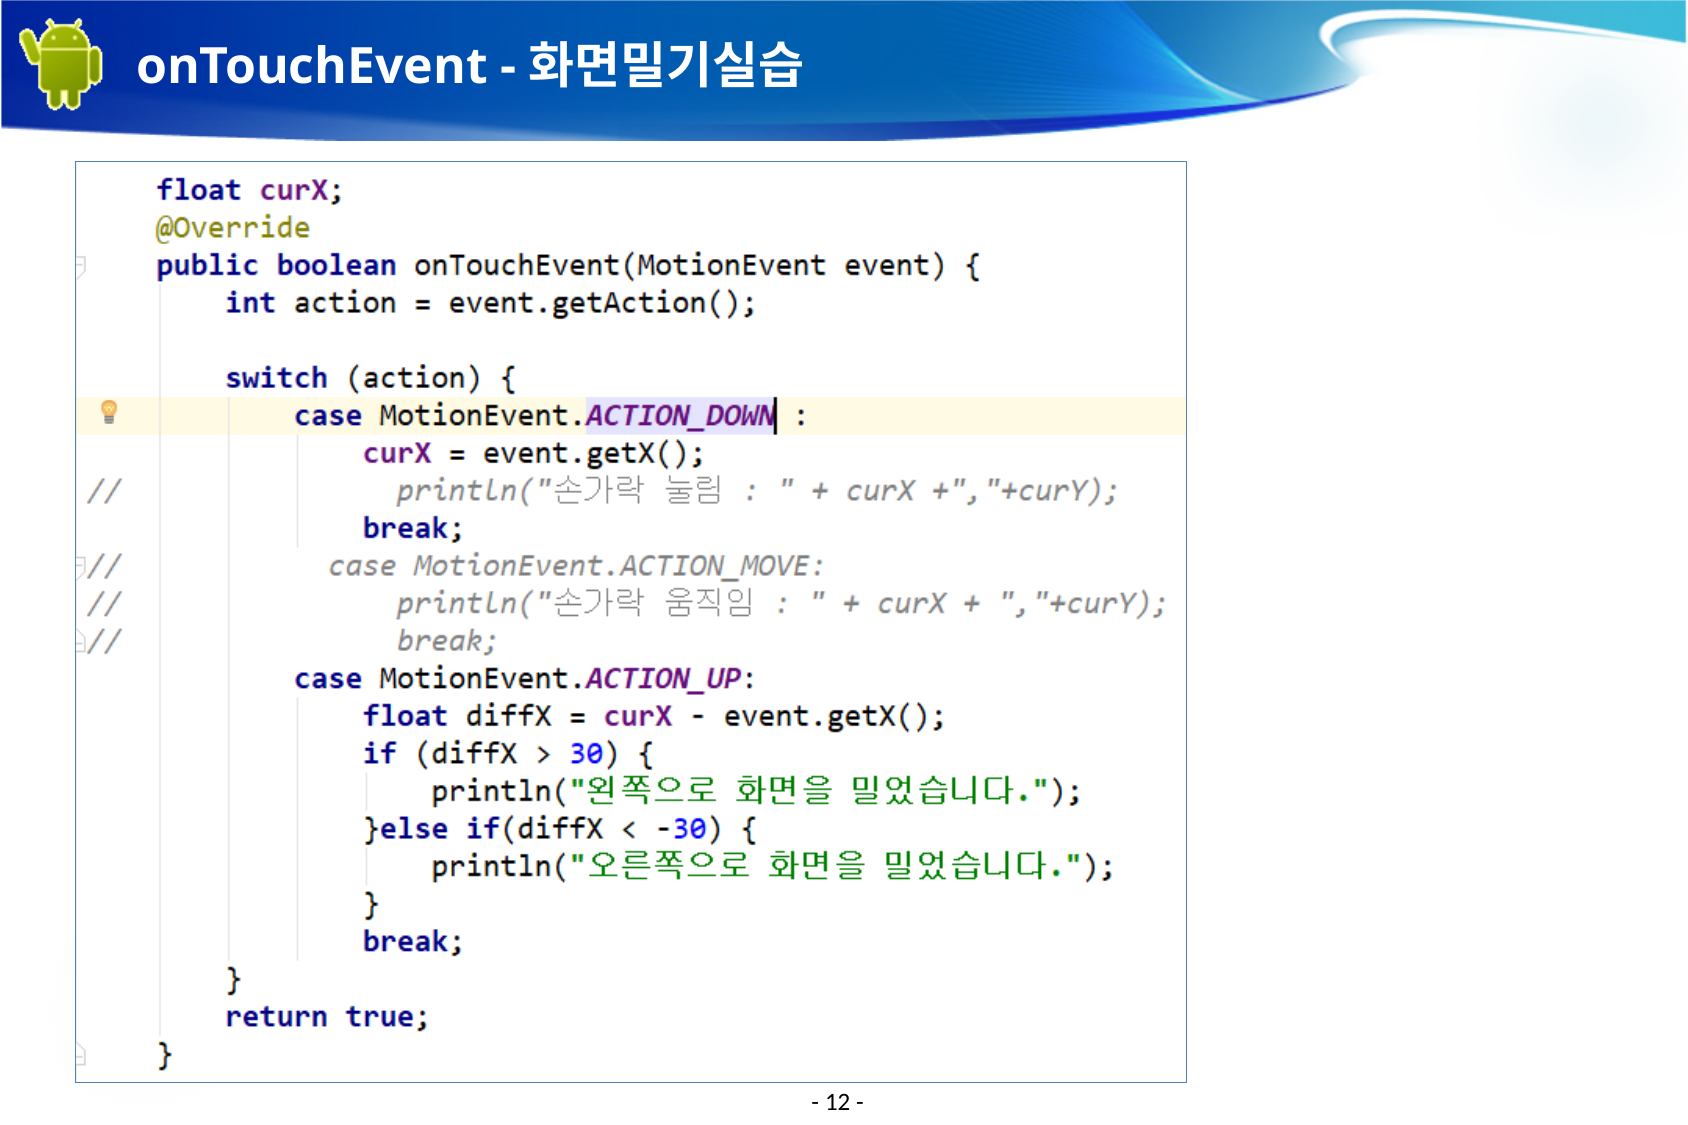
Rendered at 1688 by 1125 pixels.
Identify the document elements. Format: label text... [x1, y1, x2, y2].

title onTouchEvent -화면밀기실습 [134, 31, 816, 96]
picture [0, 0, 1688, 141]
picture [75, 161, 1188, 1083]
